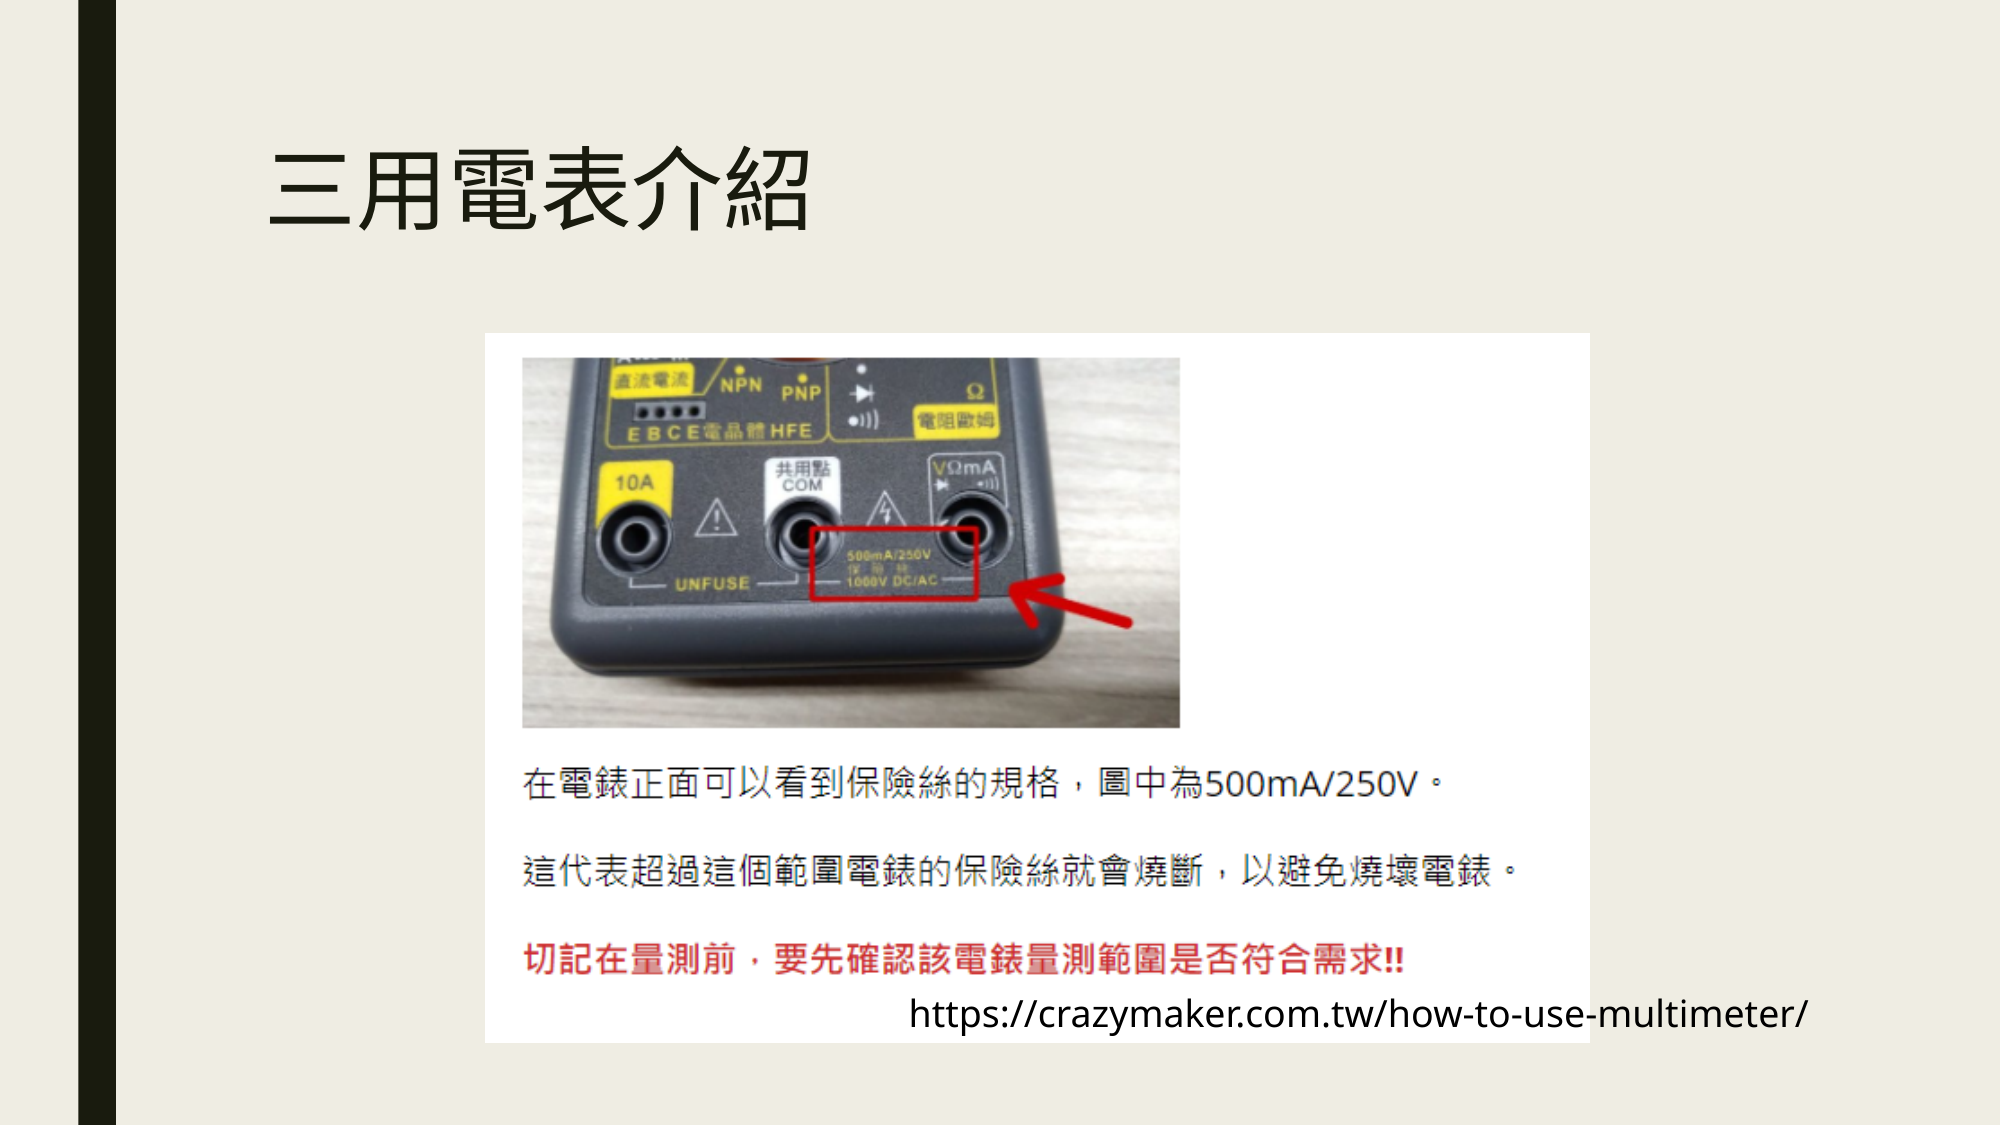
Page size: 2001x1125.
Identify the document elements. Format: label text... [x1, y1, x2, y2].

text_box https://crazymaker.com.tw/how-to-use-multimeter/ [1590, 982, 1825, 1042]
picture [484, 333, 1590, 1043]
text_box 三用電表介紹 [249, 137, 1825, 382]
